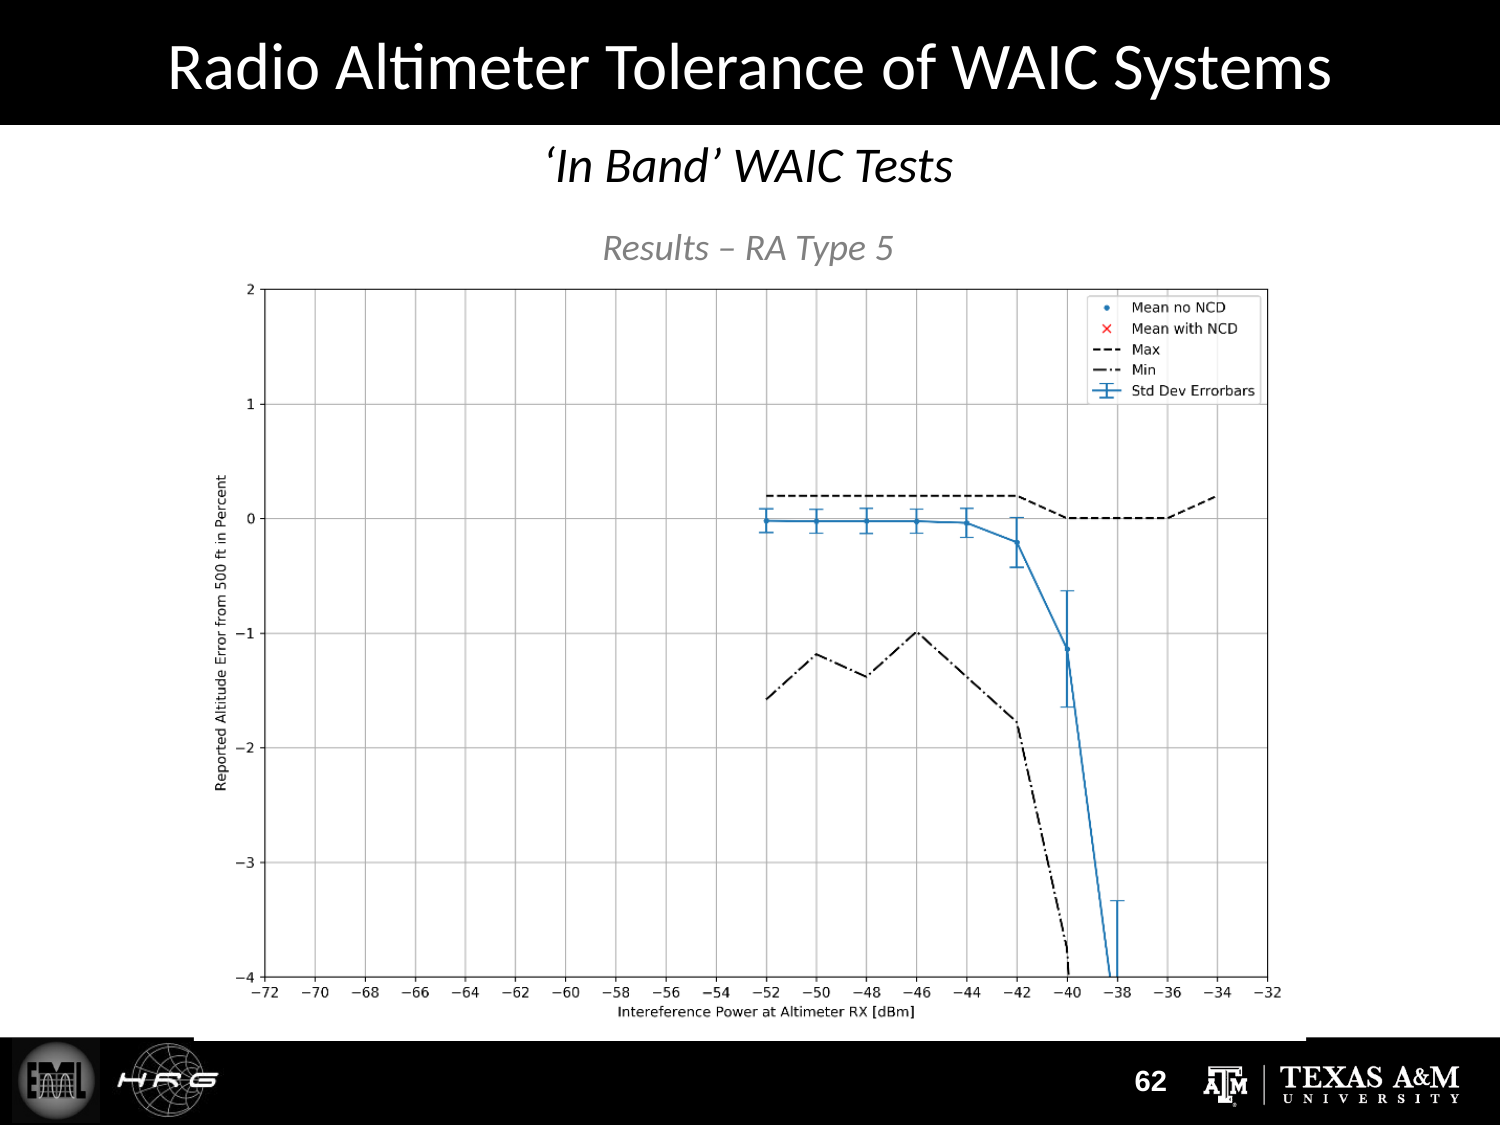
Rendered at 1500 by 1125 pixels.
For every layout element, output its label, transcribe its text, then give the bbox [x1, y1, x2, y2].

picture [1187, 1049, 1475, 1120]
slide_number 62 [832, 1050, 1183, 1110]
list Results – RA Type 5 [0, 215, 1500, 275]
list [193, 273, 1307, 1042]
list ‘In Band’ WAIC Tests [0, 125, 1500, 200]
picture [112, 1042, 224, 1118]
title Radio Altimeter Tolerance of WAIC Systems [0, 0, 1500, 125]
